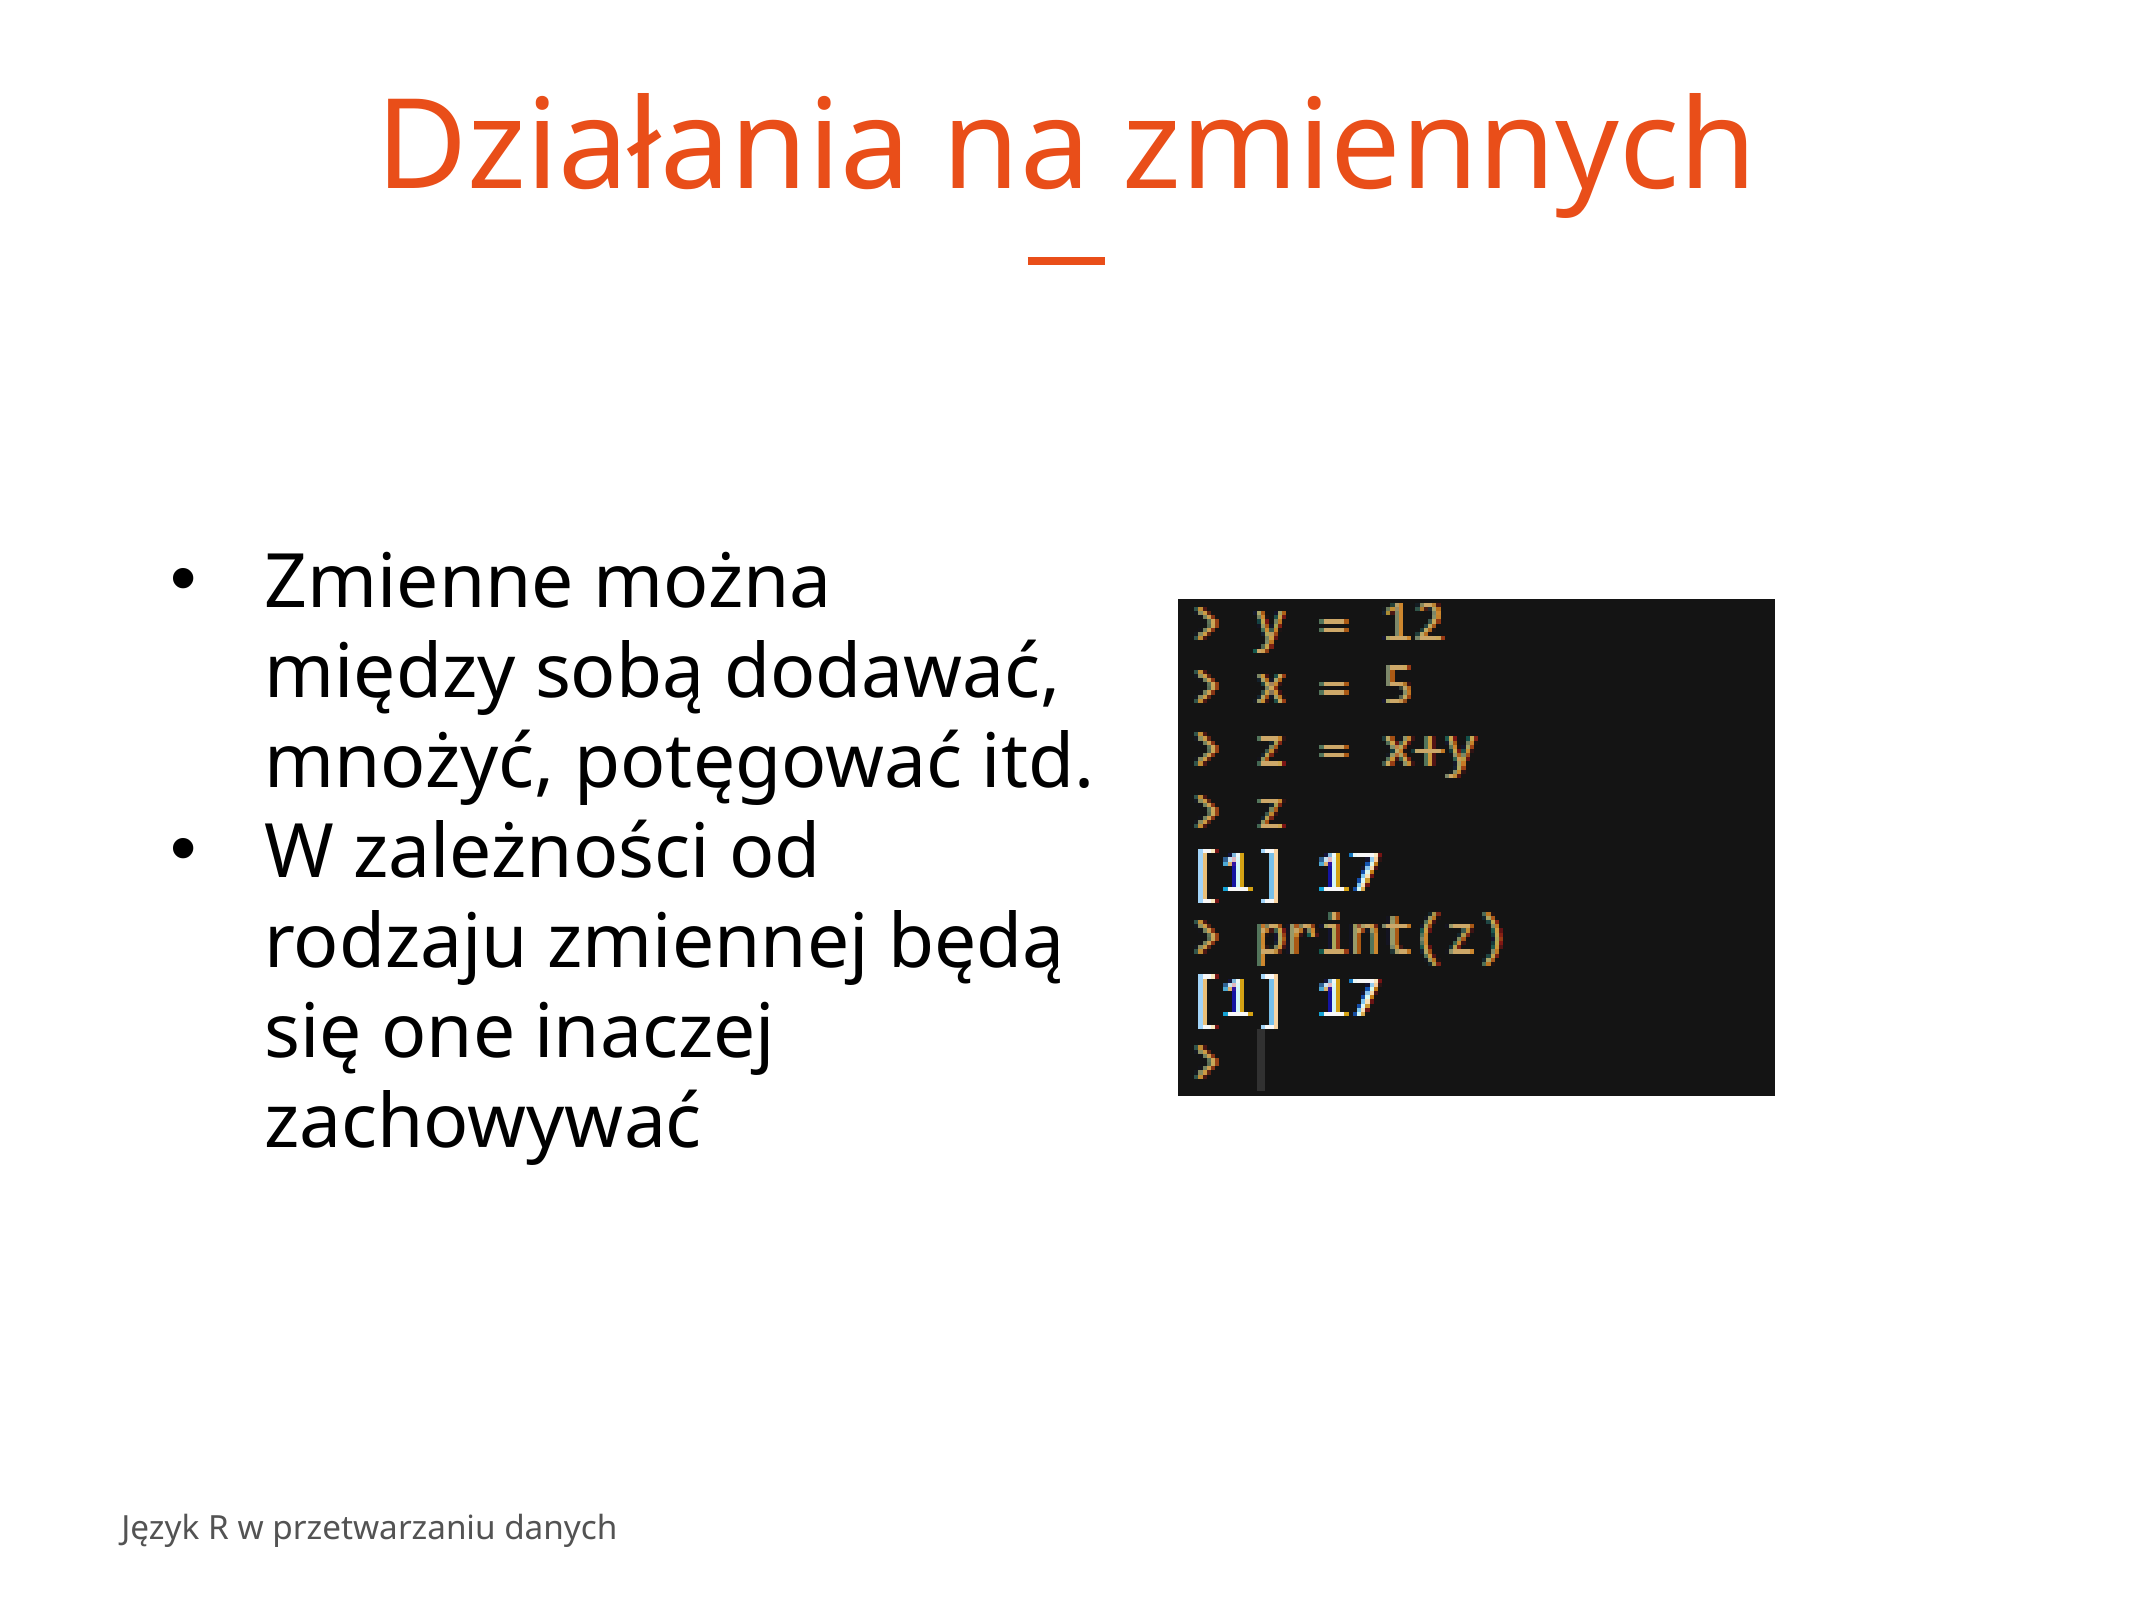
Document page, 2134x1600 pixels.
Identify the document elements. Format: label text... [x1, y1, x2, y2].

title Działania na zmiennych [121, 55, 2013, 598]
picture [1178, 598, 1775, 1096]
text_box Zmienne można między sobą dodawać, mnożyć, potęgować itd. W zależności od rodzaju zmiennej będą się one inaczej zachowywać [162, 523, 1108, 1171]
text_box Język R w przetwarzaniu danych [50, 1497, 689, 1554]
